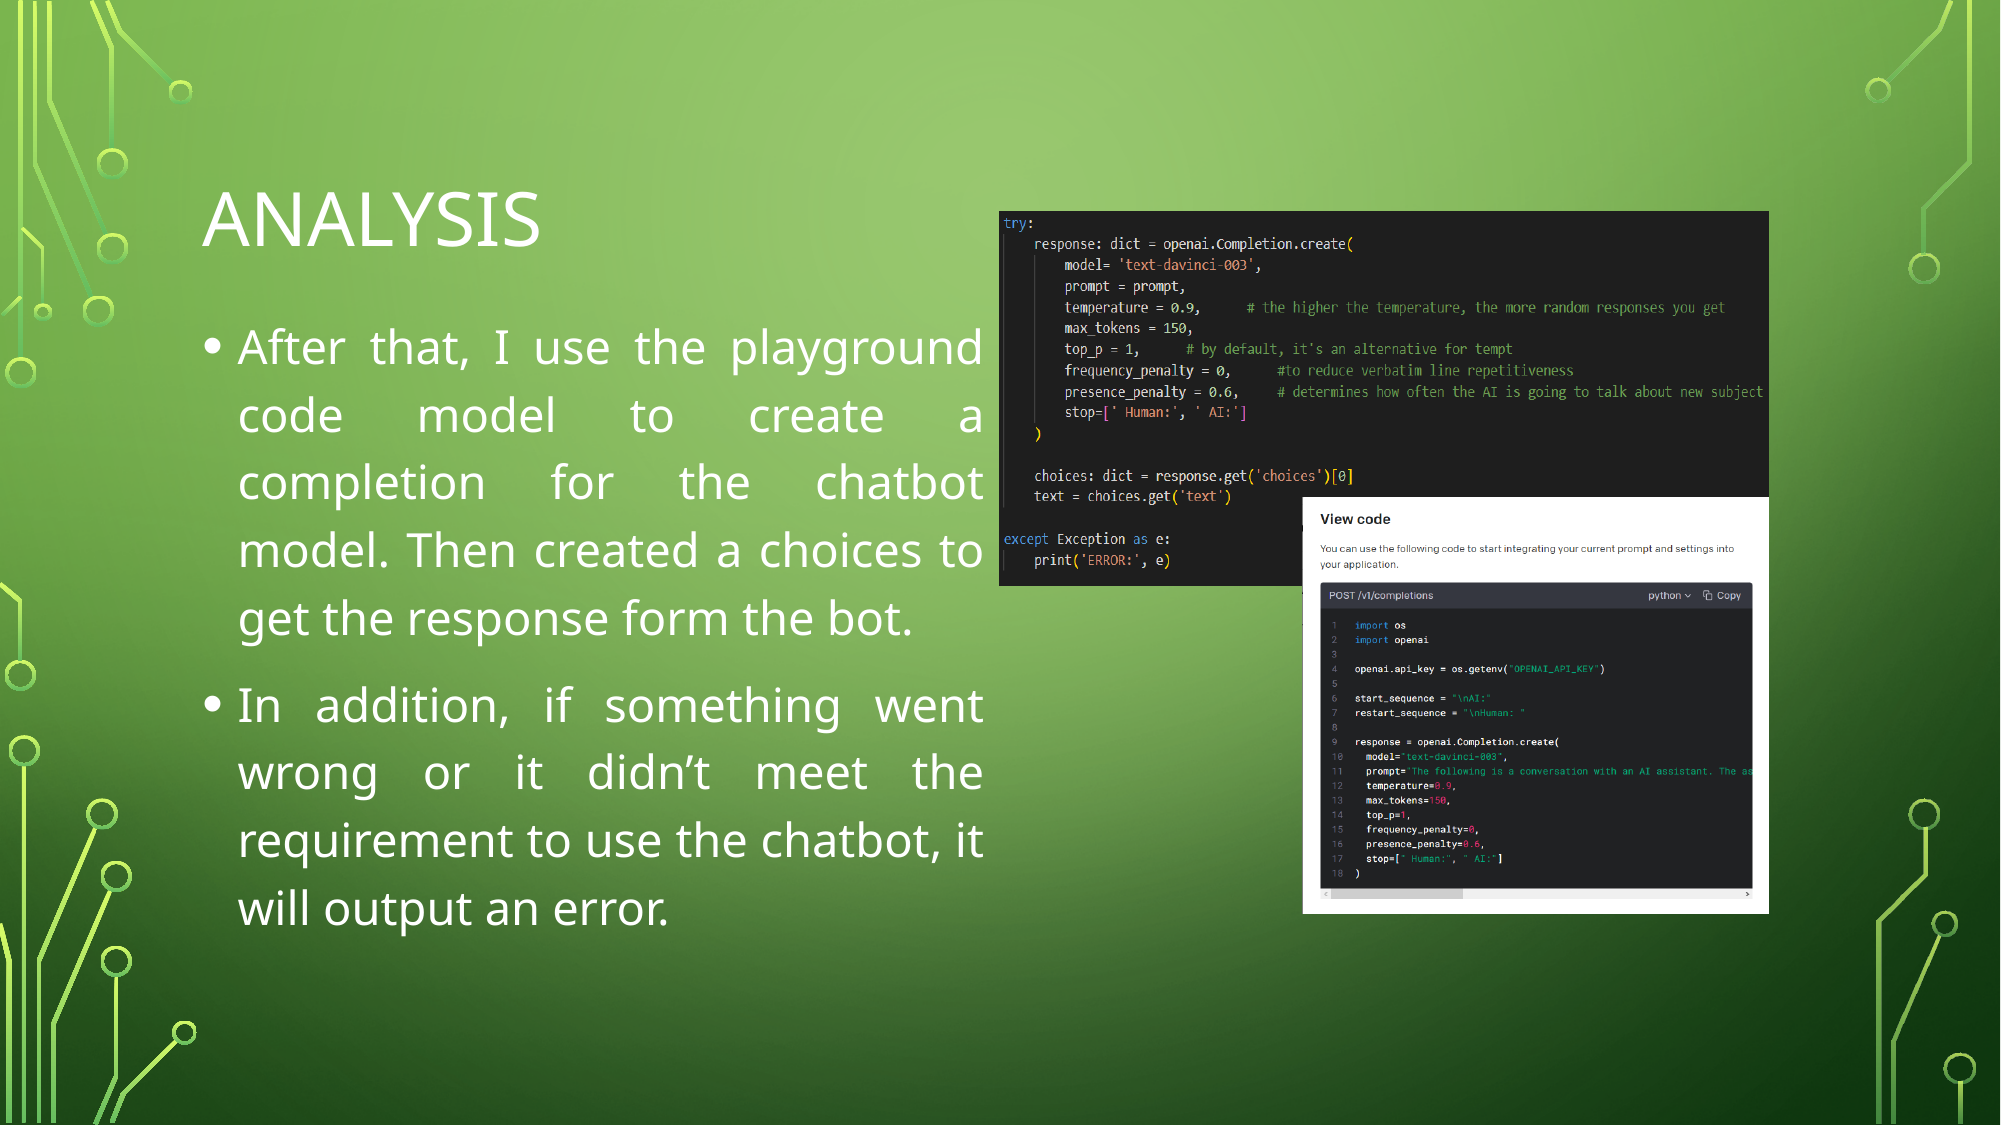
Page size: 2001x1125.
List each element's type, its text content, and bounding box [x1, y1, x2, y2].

picture [999, 211, 1769, 914]
list After that, I use the playground code model to create a completion for the chatbot model. Then created a choices to get the response form the bot. In addition, if something went wrong or it didn’t meet the requirement to use the chatbot, it will output an error. [187, 298, 1000, 950]
title analysis [187, 101, 1813, 344]
